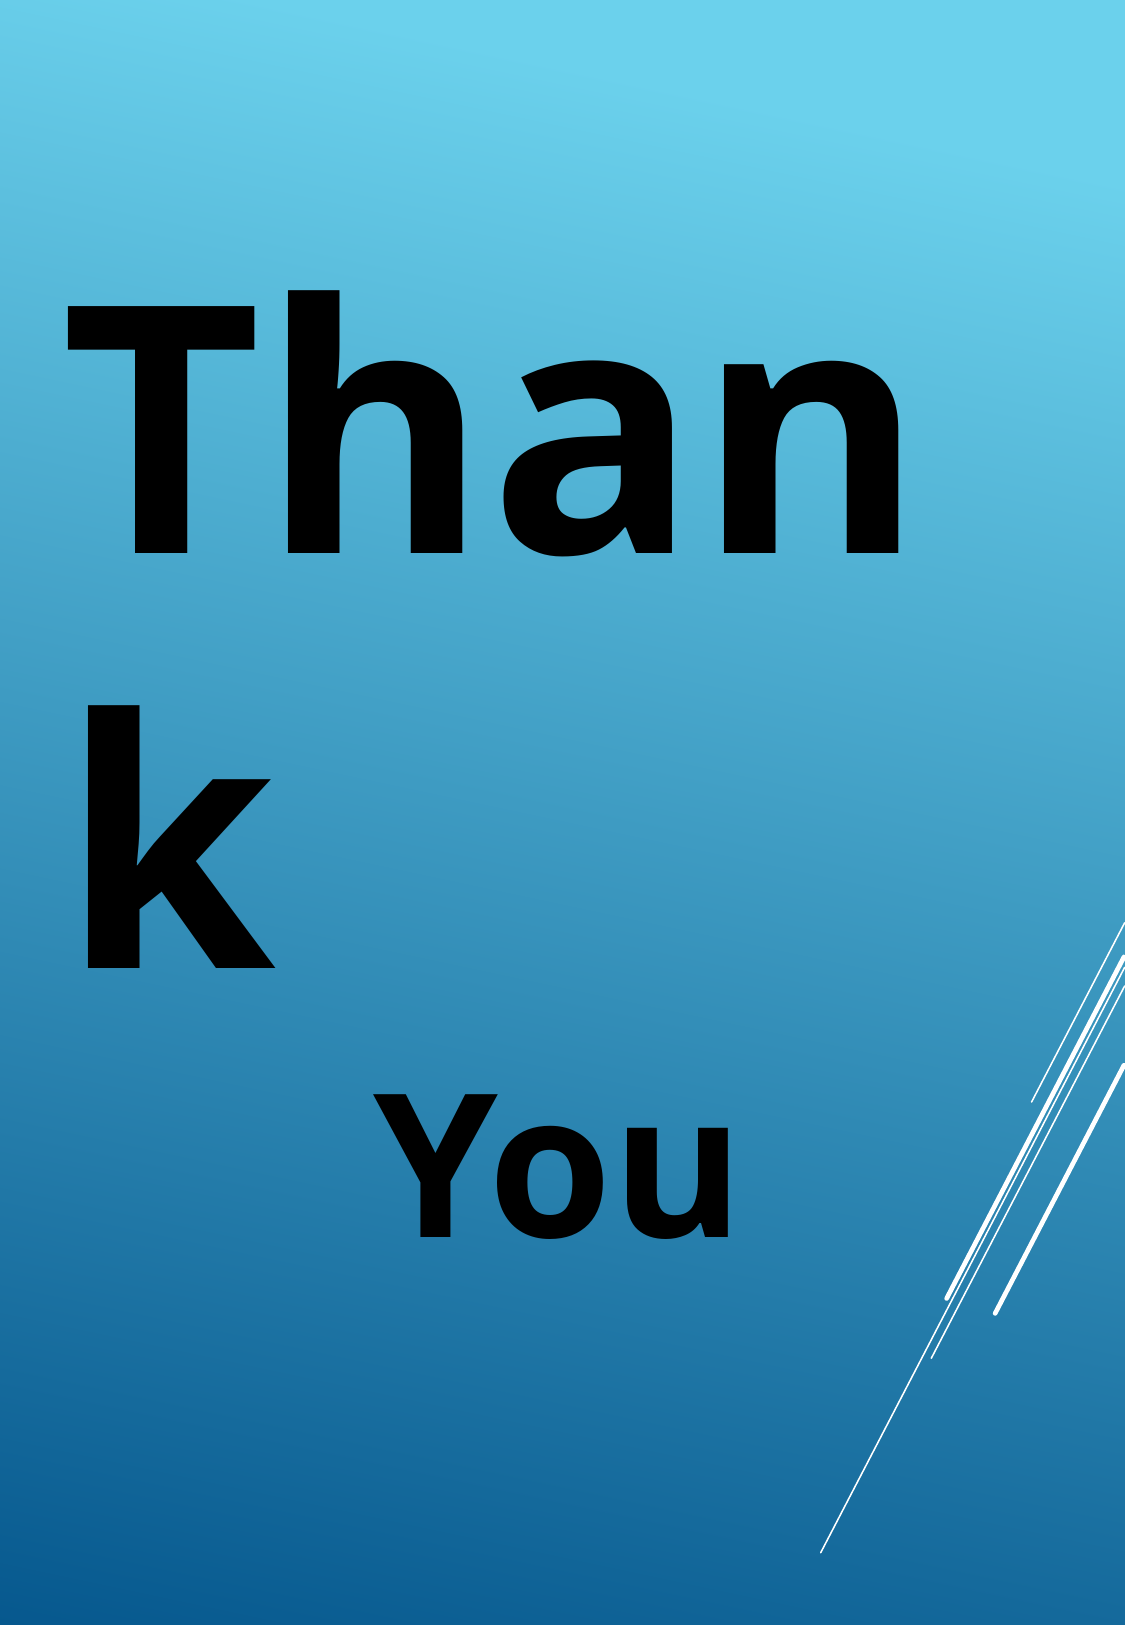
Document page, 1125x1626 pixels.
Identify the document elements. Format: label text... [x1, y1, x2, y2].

text_box Thank You [46, 199, 1125, 1285]
